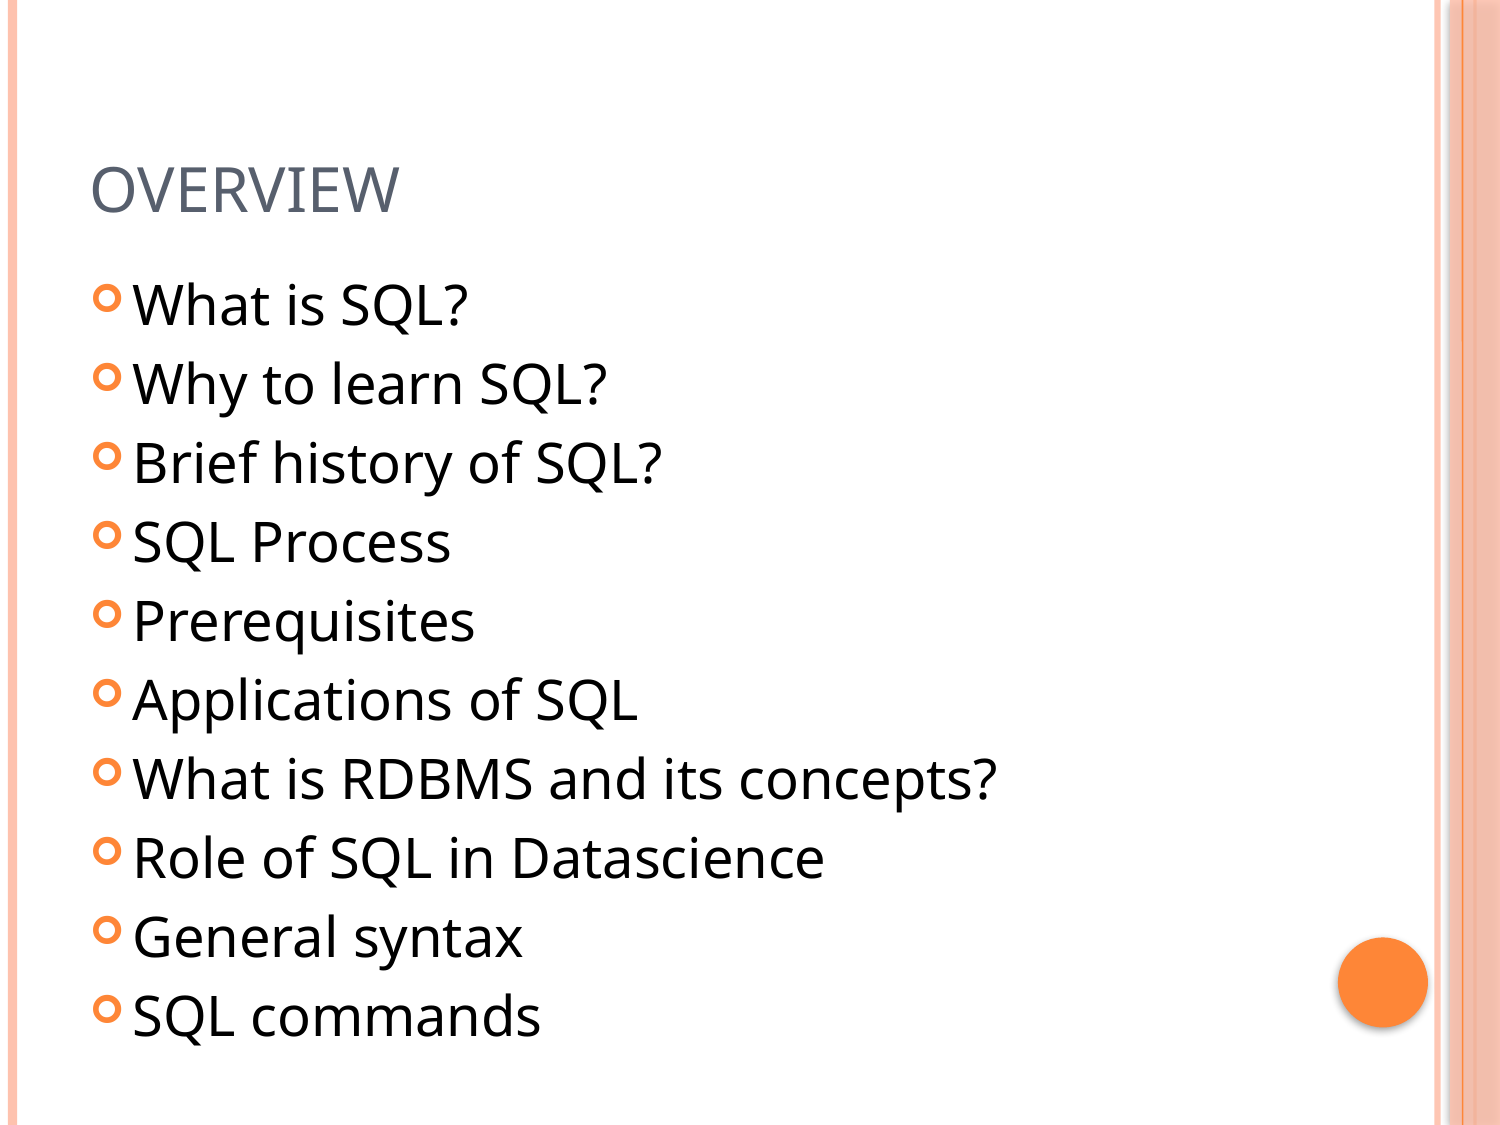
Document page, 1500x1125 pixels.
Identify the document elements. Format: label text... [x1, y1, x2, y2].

title Overview [75, 45, 1300, 233]
list What is SQL? Why to learn SQL? Brief history of SQL? SQL Process Prerequisites Applications of SQL What is RDBMS and its concepts? Role of SQL in Datascience General syntax SQL commands [75, 262, 1300, 1062]
